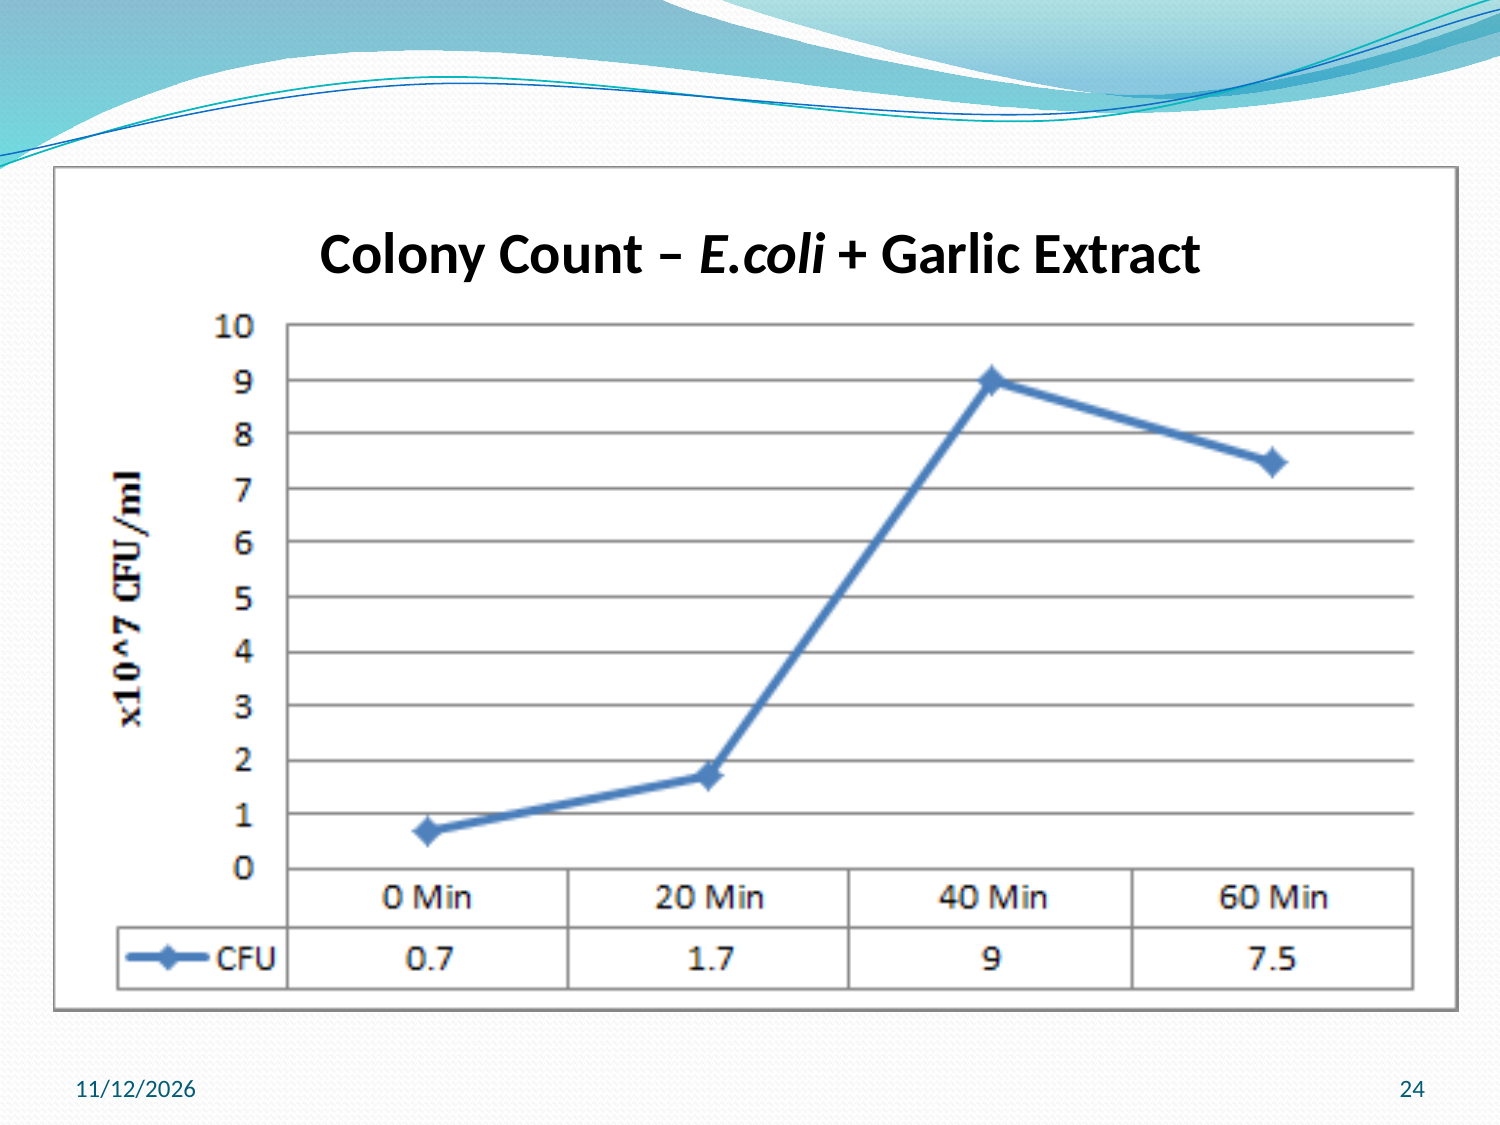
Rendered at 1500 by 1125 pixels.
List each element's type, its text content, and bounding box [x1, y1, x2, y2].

slide_number 24 [1299, 1042, 1425, 1103]
picture [52, 166, 1459, 1012]
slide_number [75, 1042, 425, 1103]
